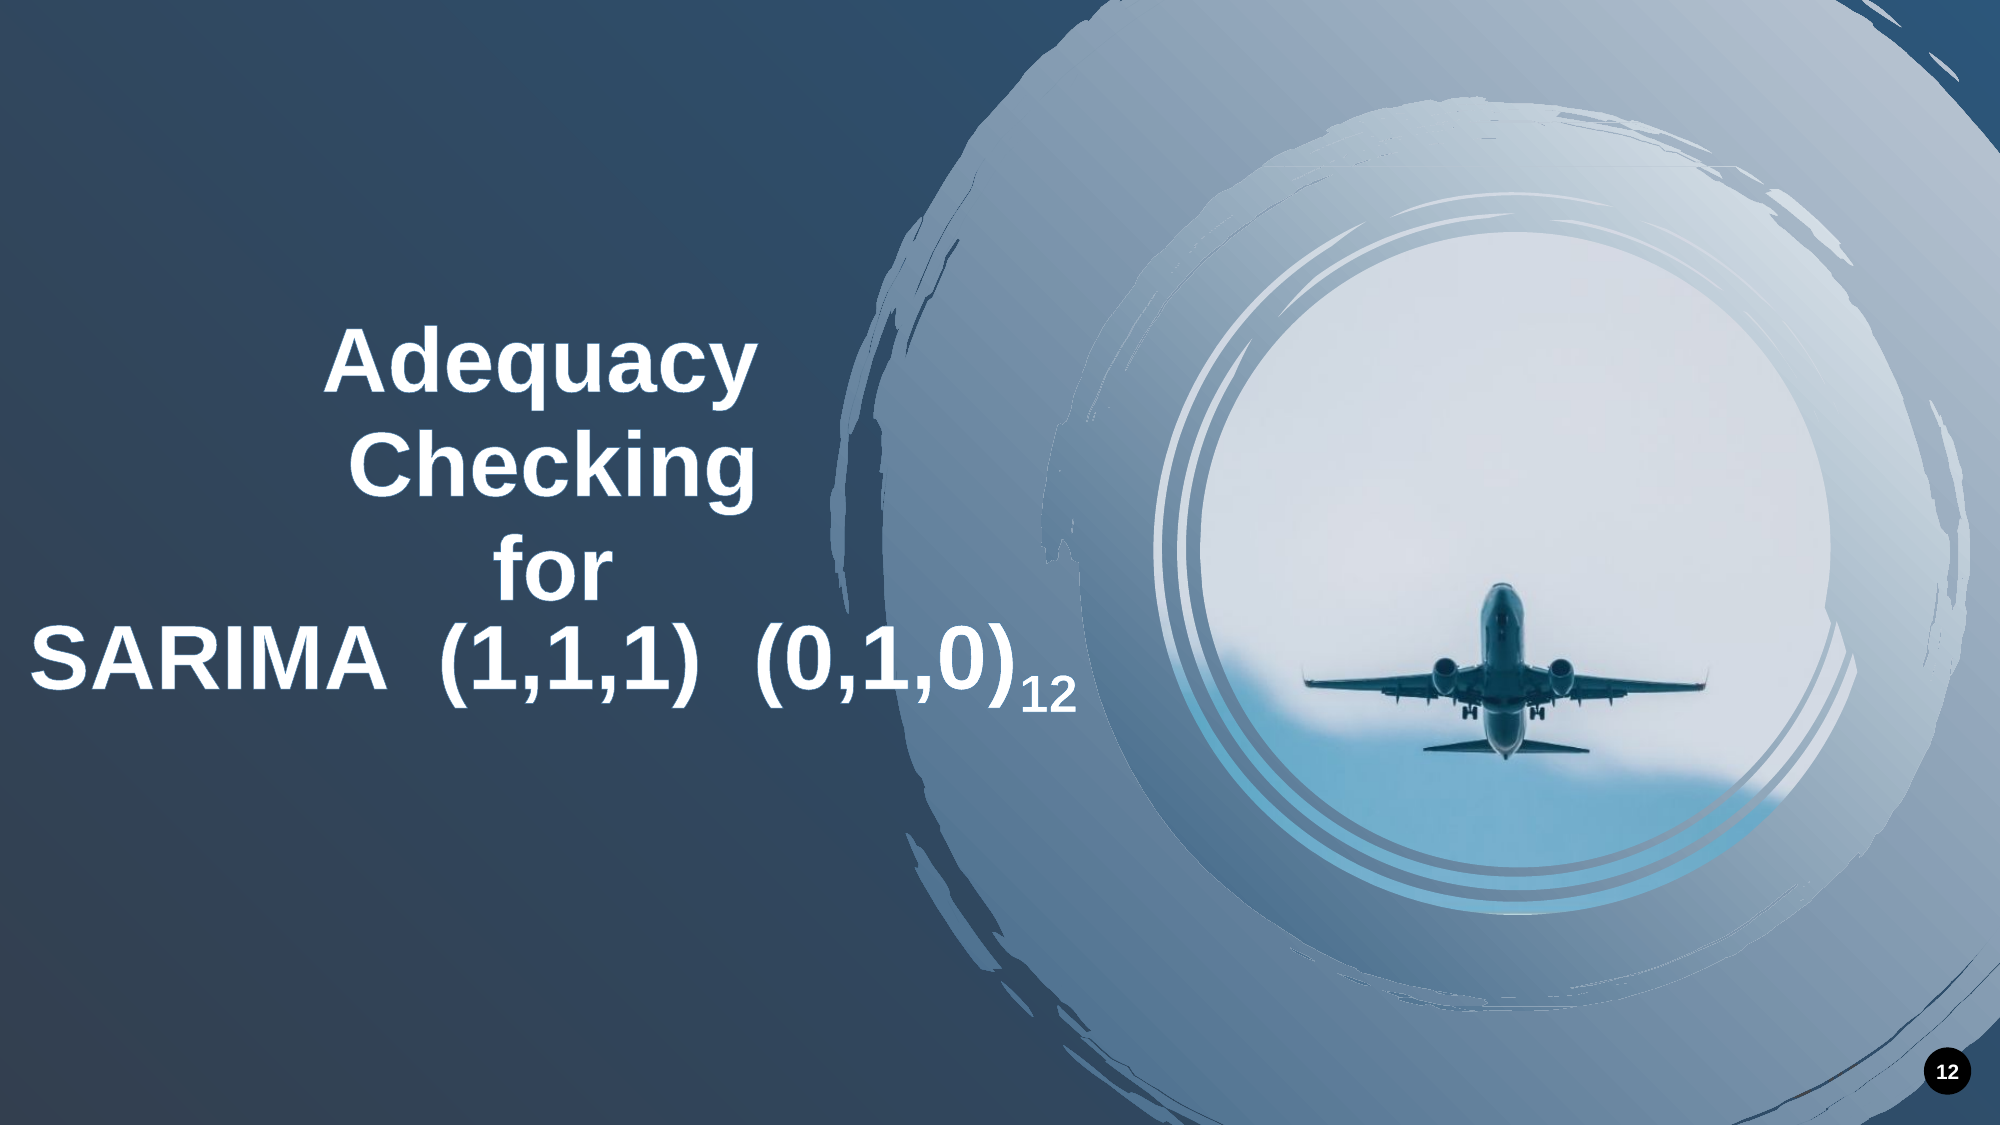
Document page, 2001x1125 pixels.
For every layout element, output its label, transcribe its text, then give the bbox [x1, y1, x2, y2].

title Adequacy Checking for SARIMA (1,1,1) (0,1,0)12 [0, 302, 1107, 723]
slide_number 12 [1923, 1047, 1972, 1095]
picture [1153, 192, 1858, 915]
